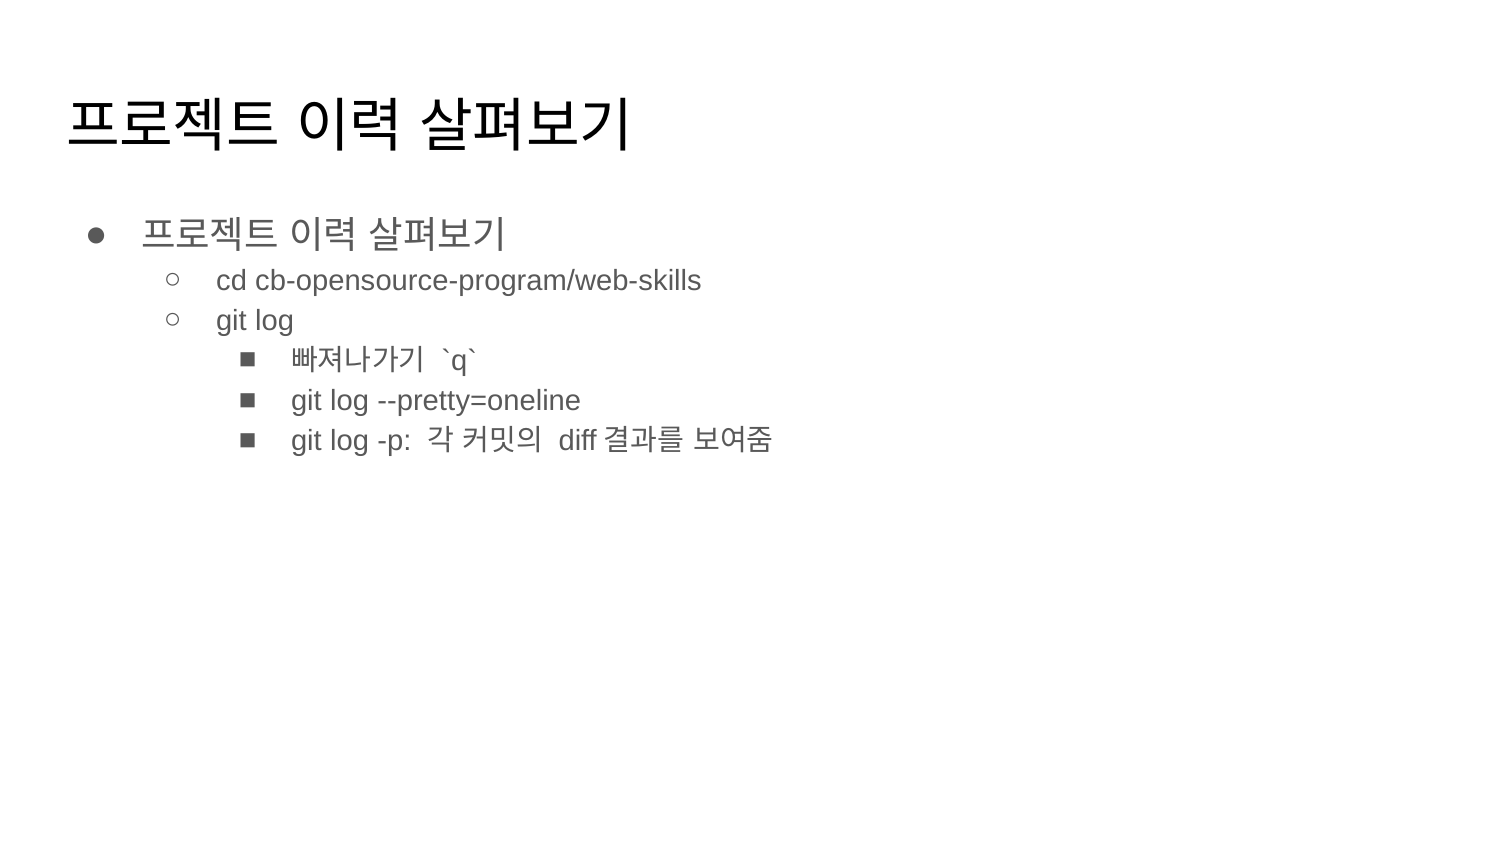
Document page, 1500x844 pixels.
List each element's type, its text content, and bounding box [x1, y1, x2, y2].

list 프로젝트 이력 살펴보기 cd cb-opensource-program/web-skills git log 빠져나가기 `q` git log --pretty=oneline git log -p: 각 커밋의 diff결과를 보여줌 [51, 189, 1449, 750]
title 프로젝트 이력 살펴보기 [51, 72, 1449, 167]
